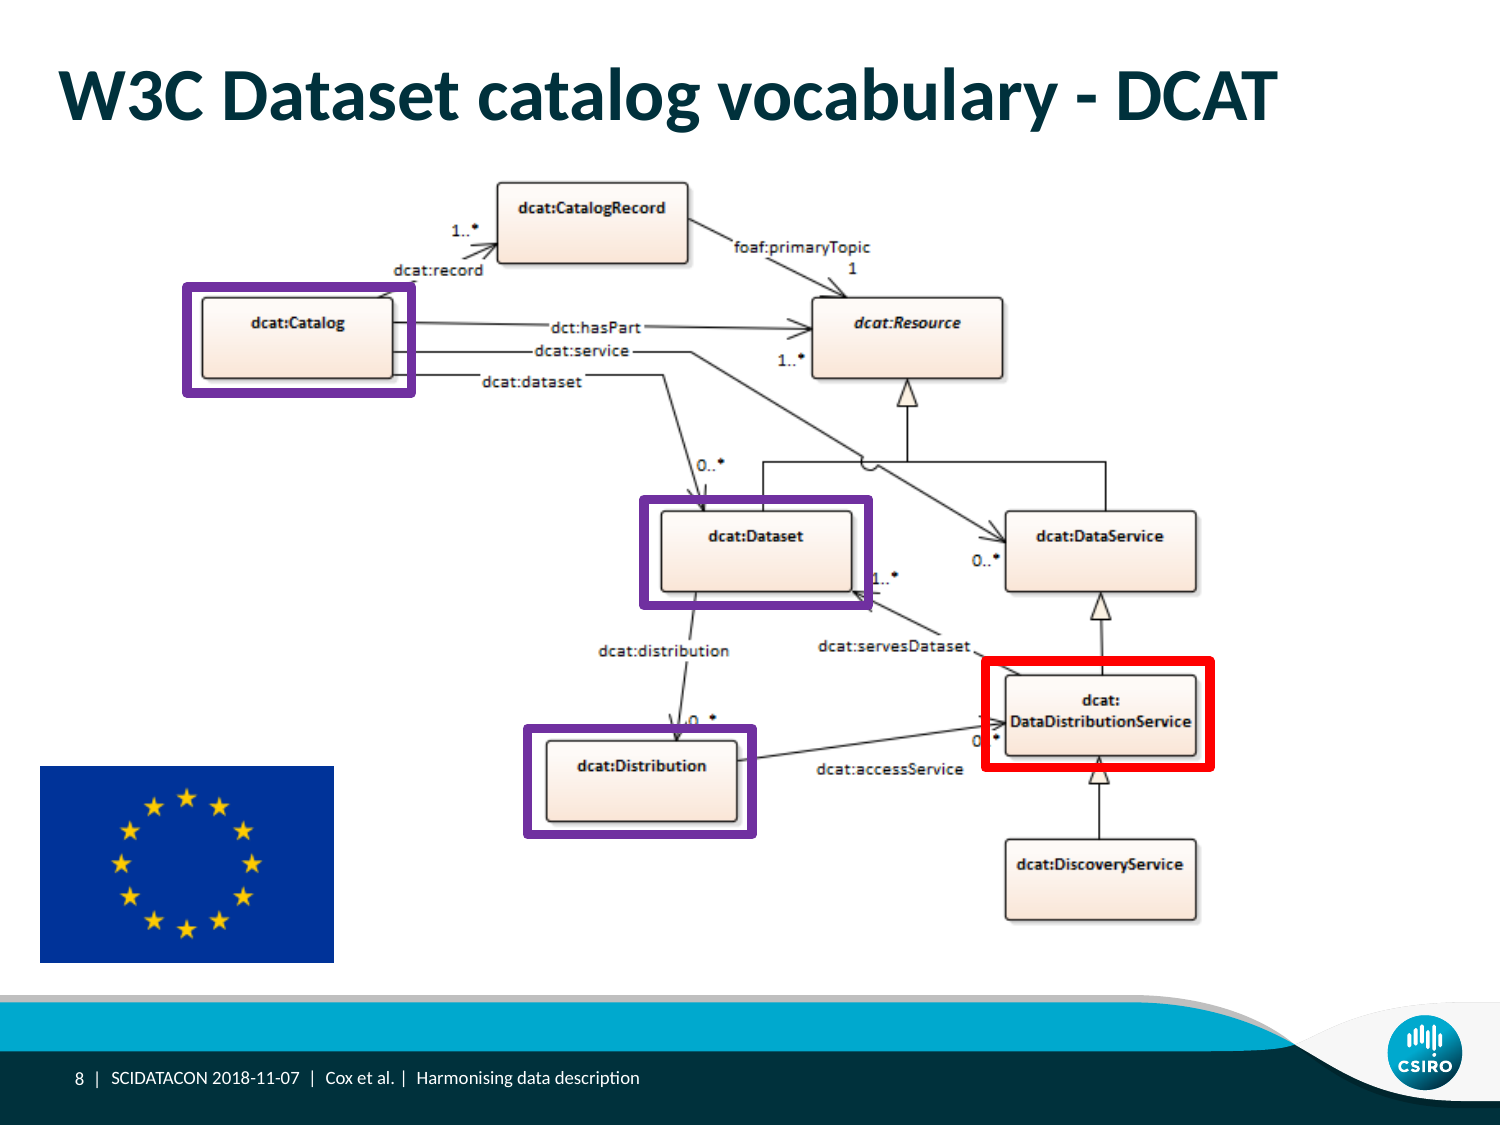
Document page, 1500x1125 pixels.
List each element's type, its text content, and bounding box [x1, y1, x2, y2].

title W3C Dataset catalog vocabulary - DCAT [58, 45, 1447, 185]
footer SCIDATACON 2018-11-07 | Cox et al. | Harmonising data description [111, 1067, 1110, 1088]
slide_number 8 | [54, 1067, 102, 1088]
picture [39, 766, 334, 963]
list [182, 165, 1223, 929]
